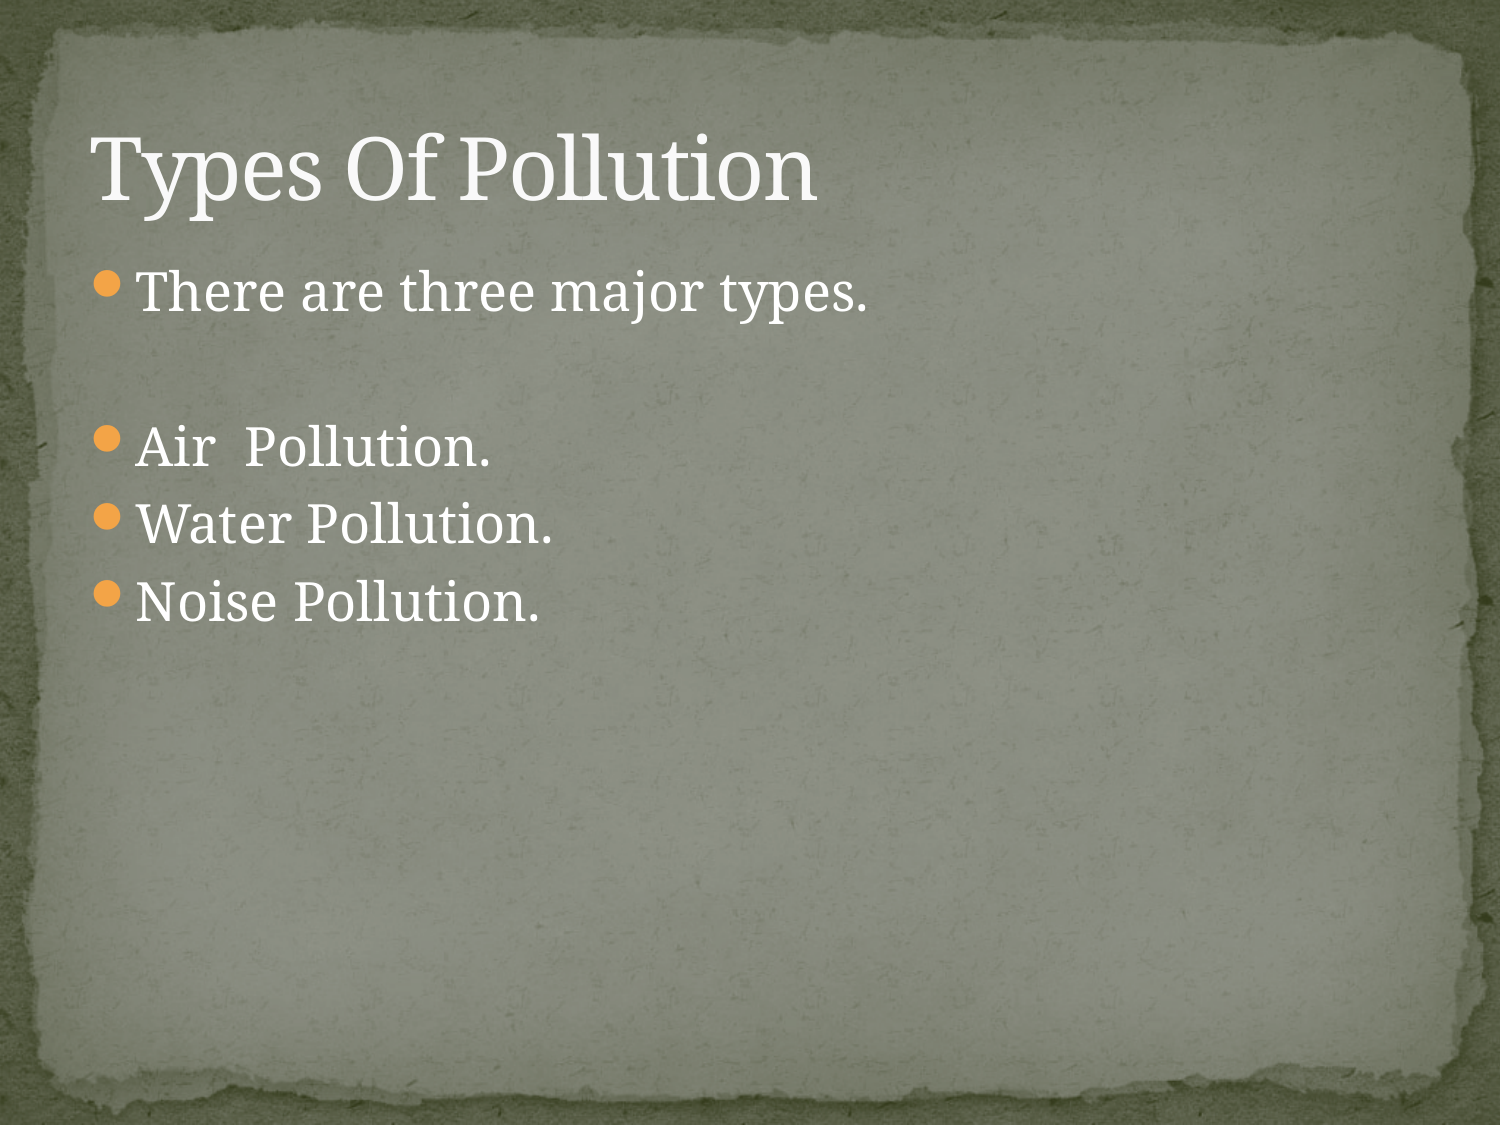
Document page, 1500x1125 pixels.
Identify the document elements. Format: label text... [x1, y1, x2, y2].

title Types Of Pollution [74, 24, 1425, 225]
list There are three major types. Air Pollution. Water Pollution. Noise Pollution. [75, 249, 1425, 1000]
